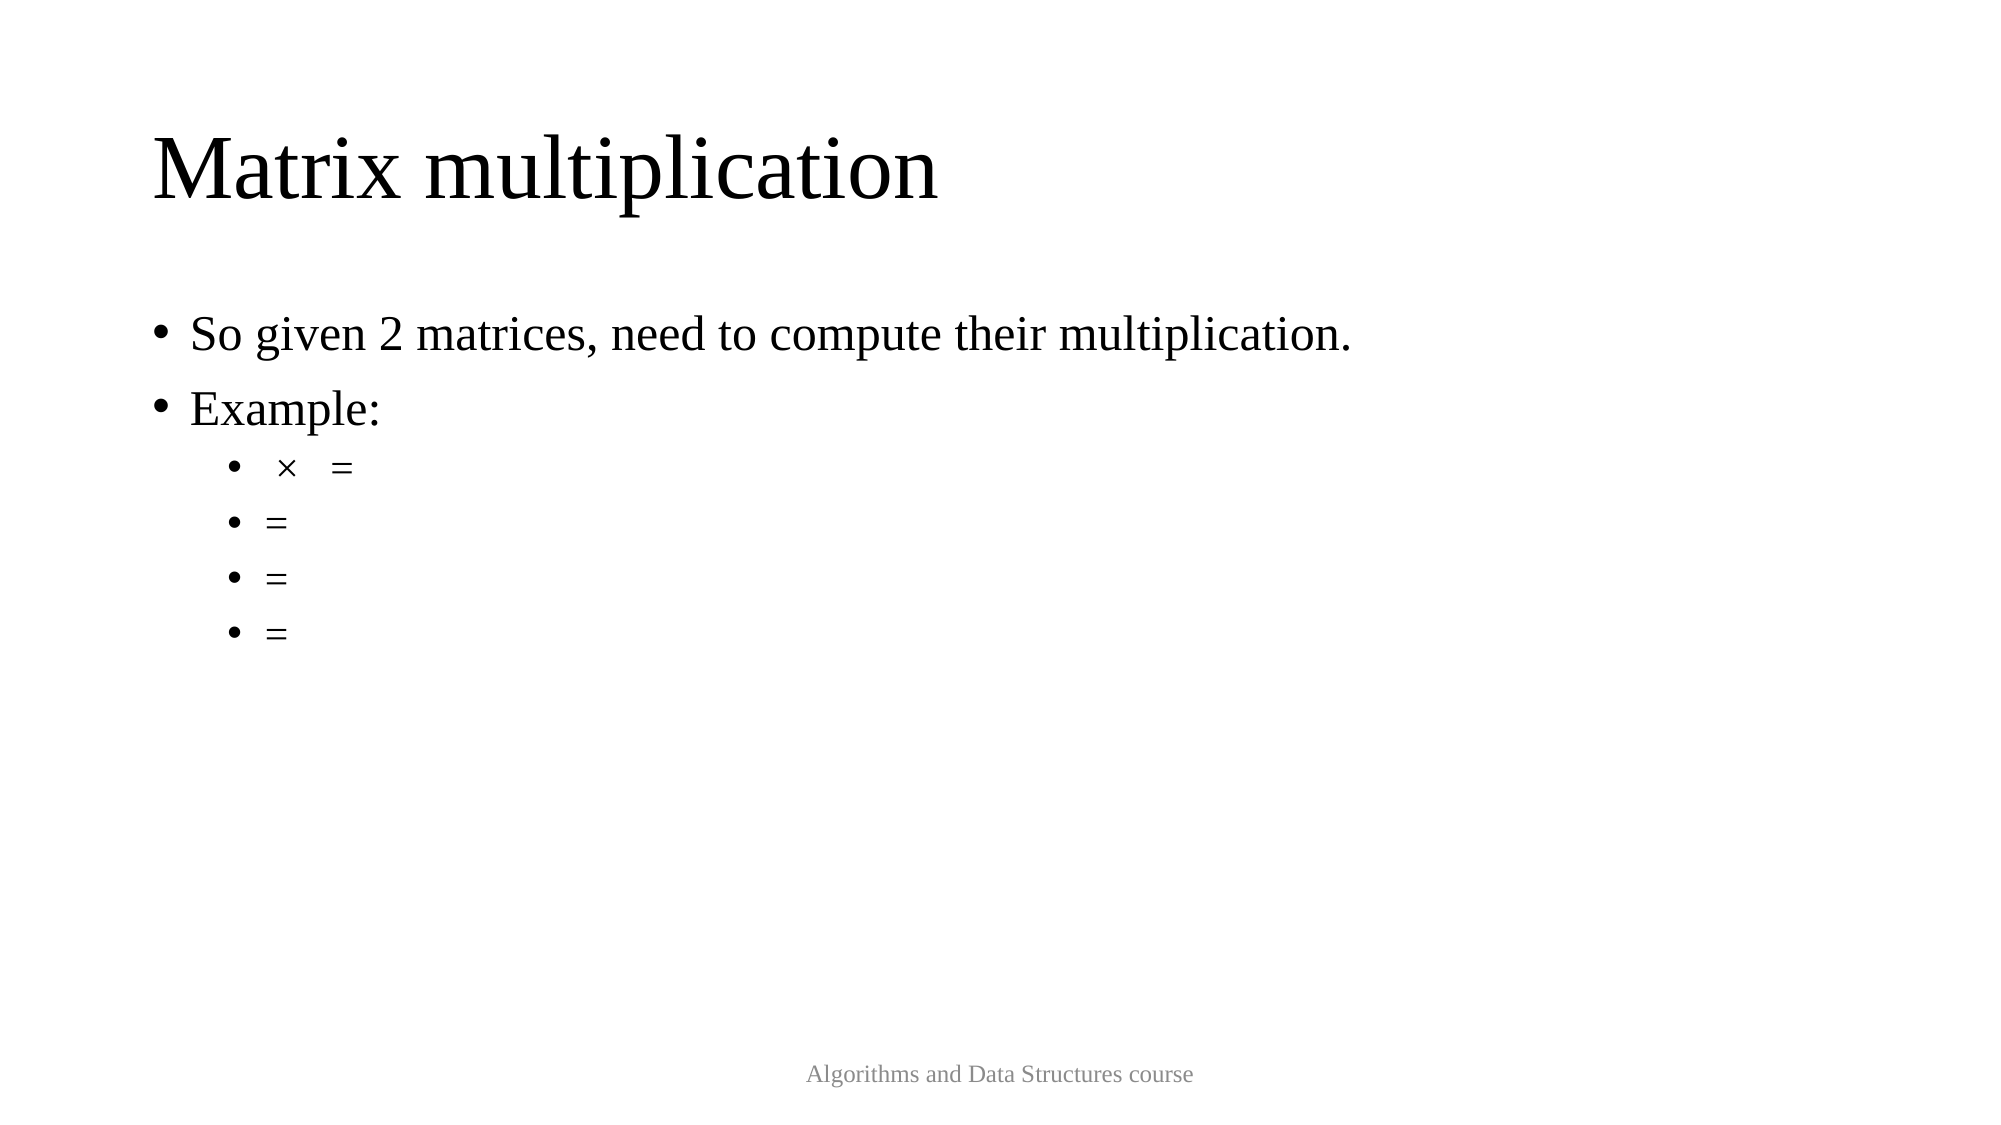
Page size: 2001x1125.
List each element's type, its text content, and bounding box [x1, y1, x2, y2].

title Matrix multiplication [137, 59, 1863, 278]
footer Algorithms and Data Structures course [662, 1042, 1338, 1103]
